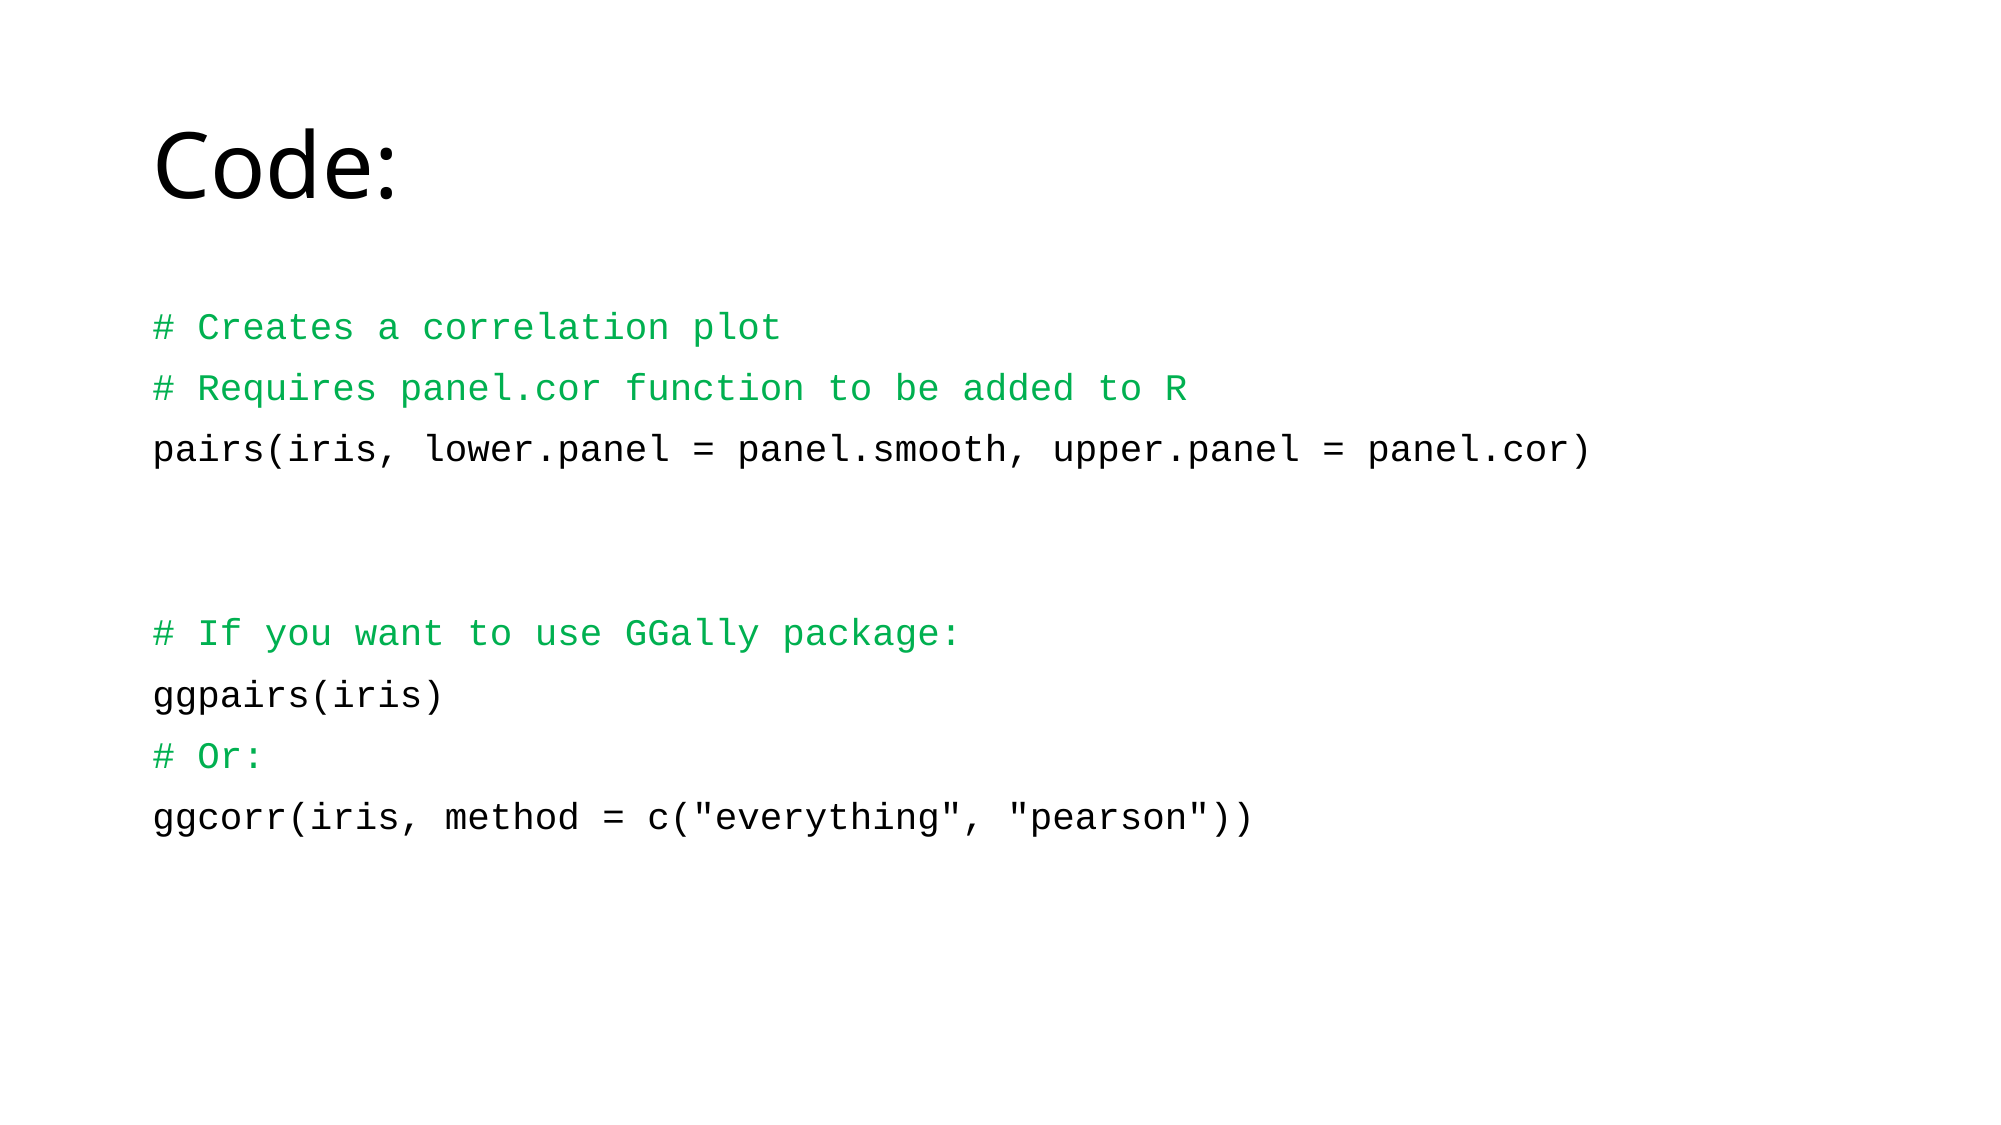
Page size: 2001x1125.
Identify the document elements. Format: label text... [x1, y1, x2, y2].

list # Creates a correlation plot # Requires panel.cor function to be added to R pairs(iris, lower.panel = panel.smooth, upper.panel = panel.cor) # If you want to use GGally package: ggpairs(iris) # Or: ggcorr(iris, method = c("everything", "pearson")) [137, 299, 1863, 1014]
title Code: [137, 59, 1863, 278]
